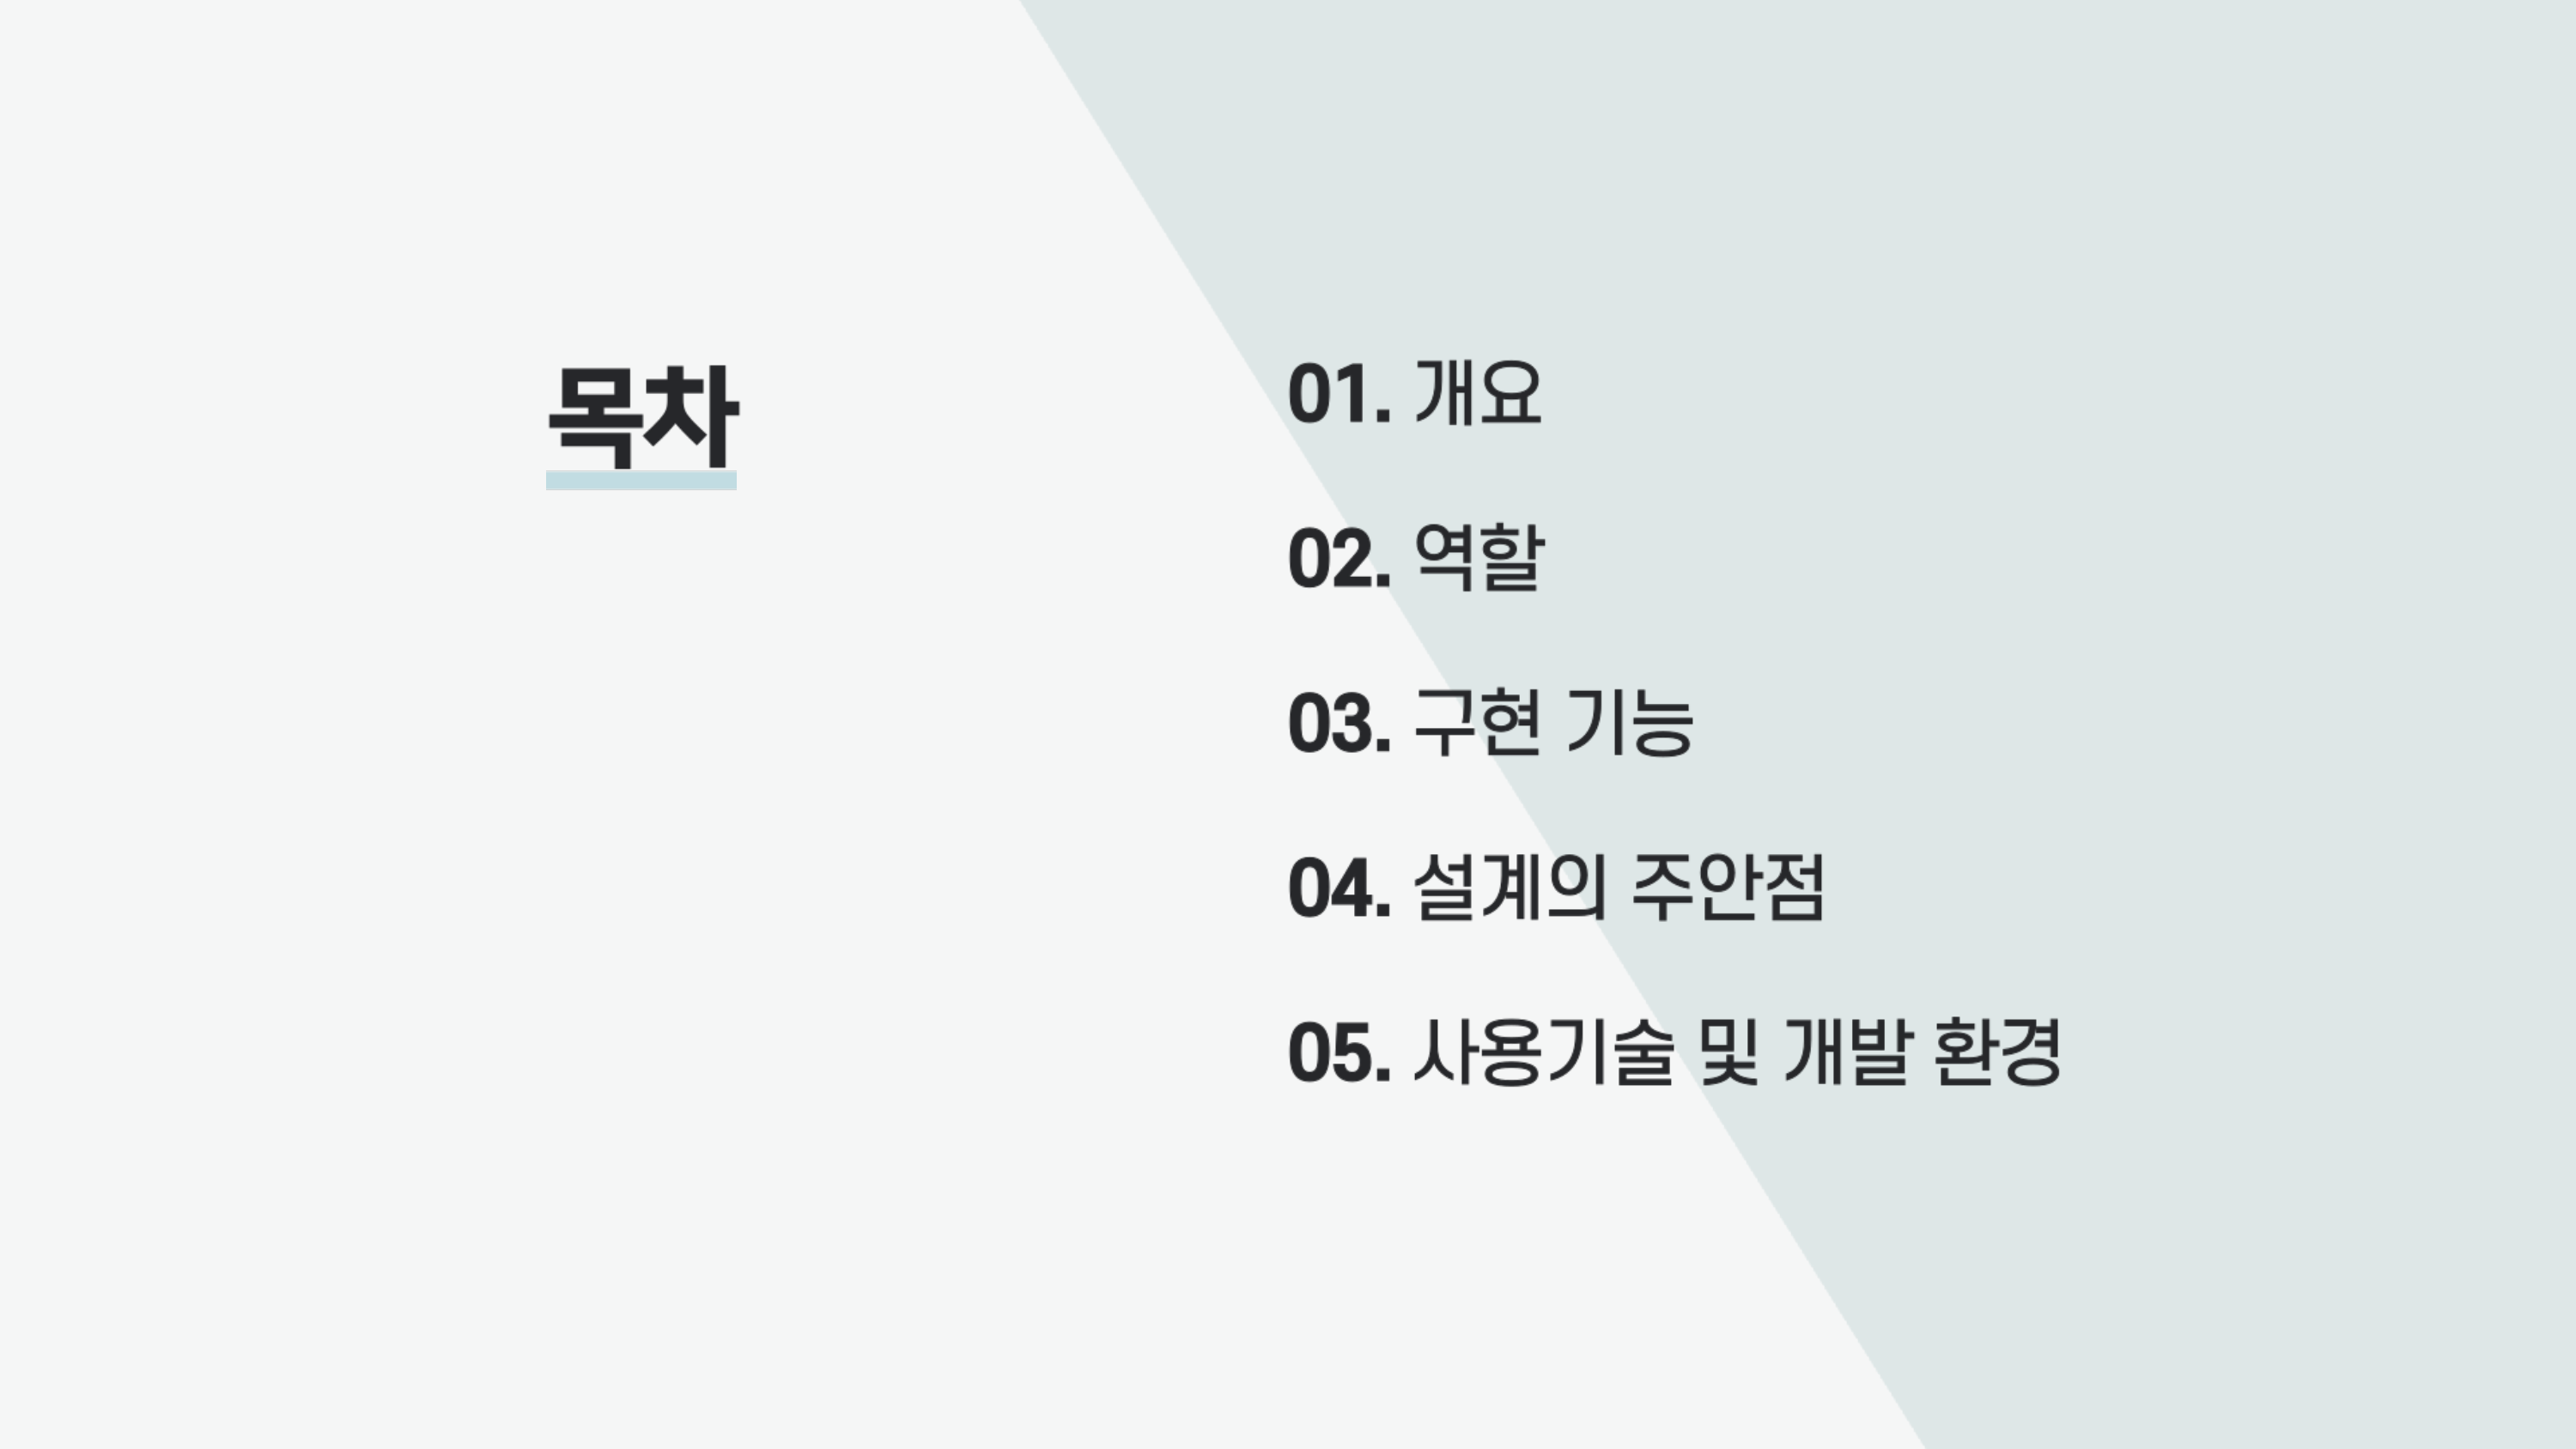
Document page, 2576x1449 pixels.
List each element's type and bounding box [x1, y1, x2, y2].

picture [1022, 0, 2097, 1137]
picture [0, 328, 788, 518]
text_box [546, 445, 737, 516]
text_box [1458, 0, 2576, 1449]
